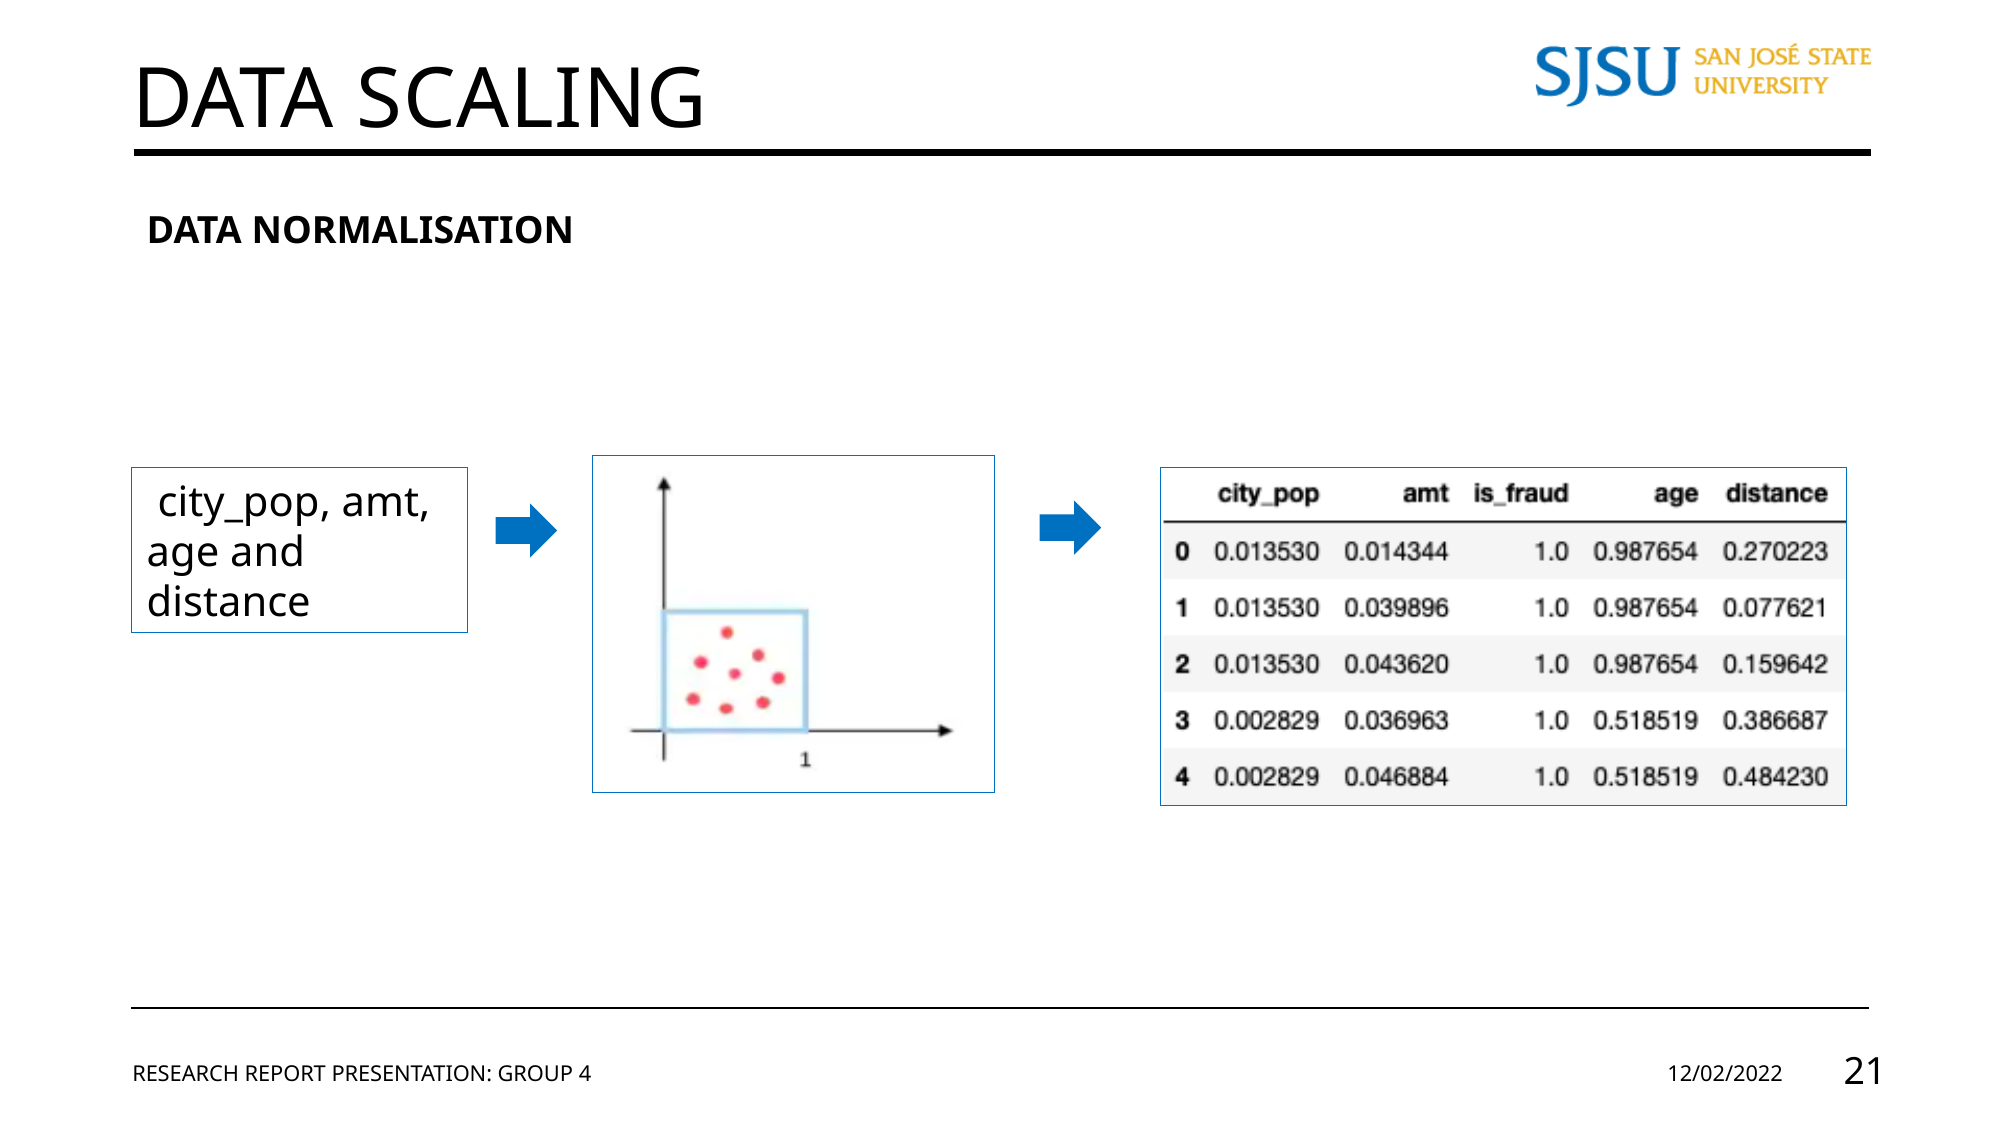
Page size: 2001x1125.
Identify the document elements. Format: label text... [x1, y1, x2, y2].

list DATA NORMALISATION [131, 198, 895, 259]
text_box city_pop, amt, age and distance [131, 467, 468, 633]
text_box [495, 503, 558, 558]
picture [1535, 7, 1872, 131]
footer RESEARCH REPORT PRESENTATION: GROUP 4 [117, 1042, 862, 1103]
text_box [1039, 500, 1102, 555]
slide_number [1372, 1042, 1799, 1103]
picture [592, 455, 995, 793]
picture [1160, 467, 1847, 806]
slide_number 21 [1799, 1042, 1902, 1103]
title DATA SCaling [117, 36, 1872, 147]
